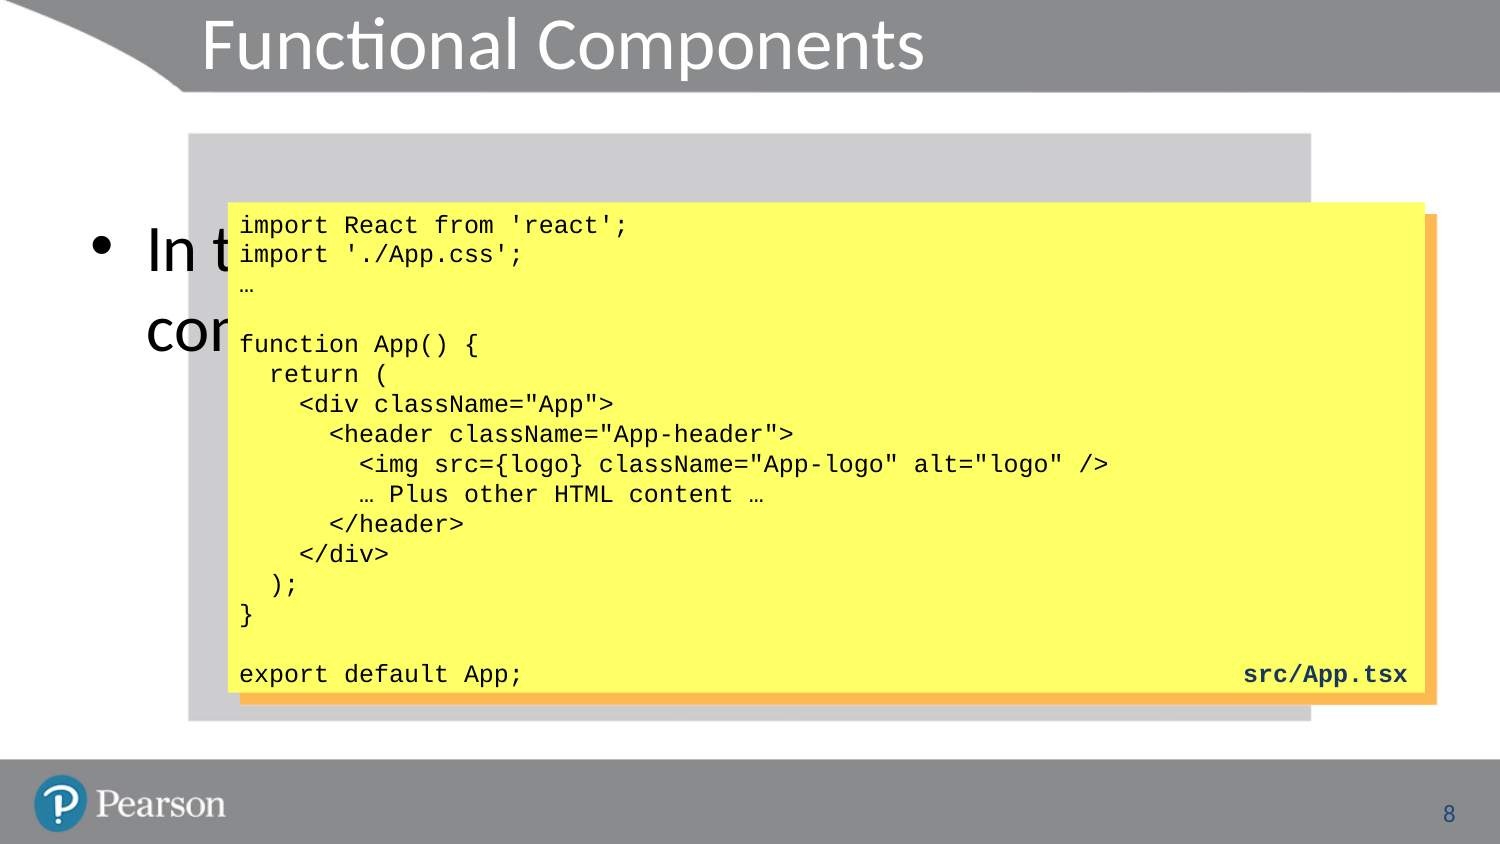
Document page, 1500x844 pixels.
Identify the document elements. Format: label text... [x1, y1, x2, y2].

text_box 8 [1406, 759, 1493, 835]
text_box src/App.tsx [1227, 649, 1423, 695]
picture [0, 0, 1500, 844]
list In the generated code, App is a functional component [75, 196, 1425, 754]
text_box import React from 'react'; import './App.css'; … function App() { return ( <div className="App"> <header className="App-header"> <img src={logo} className="App-logo" alt="logo" /> … Plus other HTML content … </header> </div> ); } export default App; [227, 202, 1425, 693]
title Functional Components [186, 0, 1425, 79]
